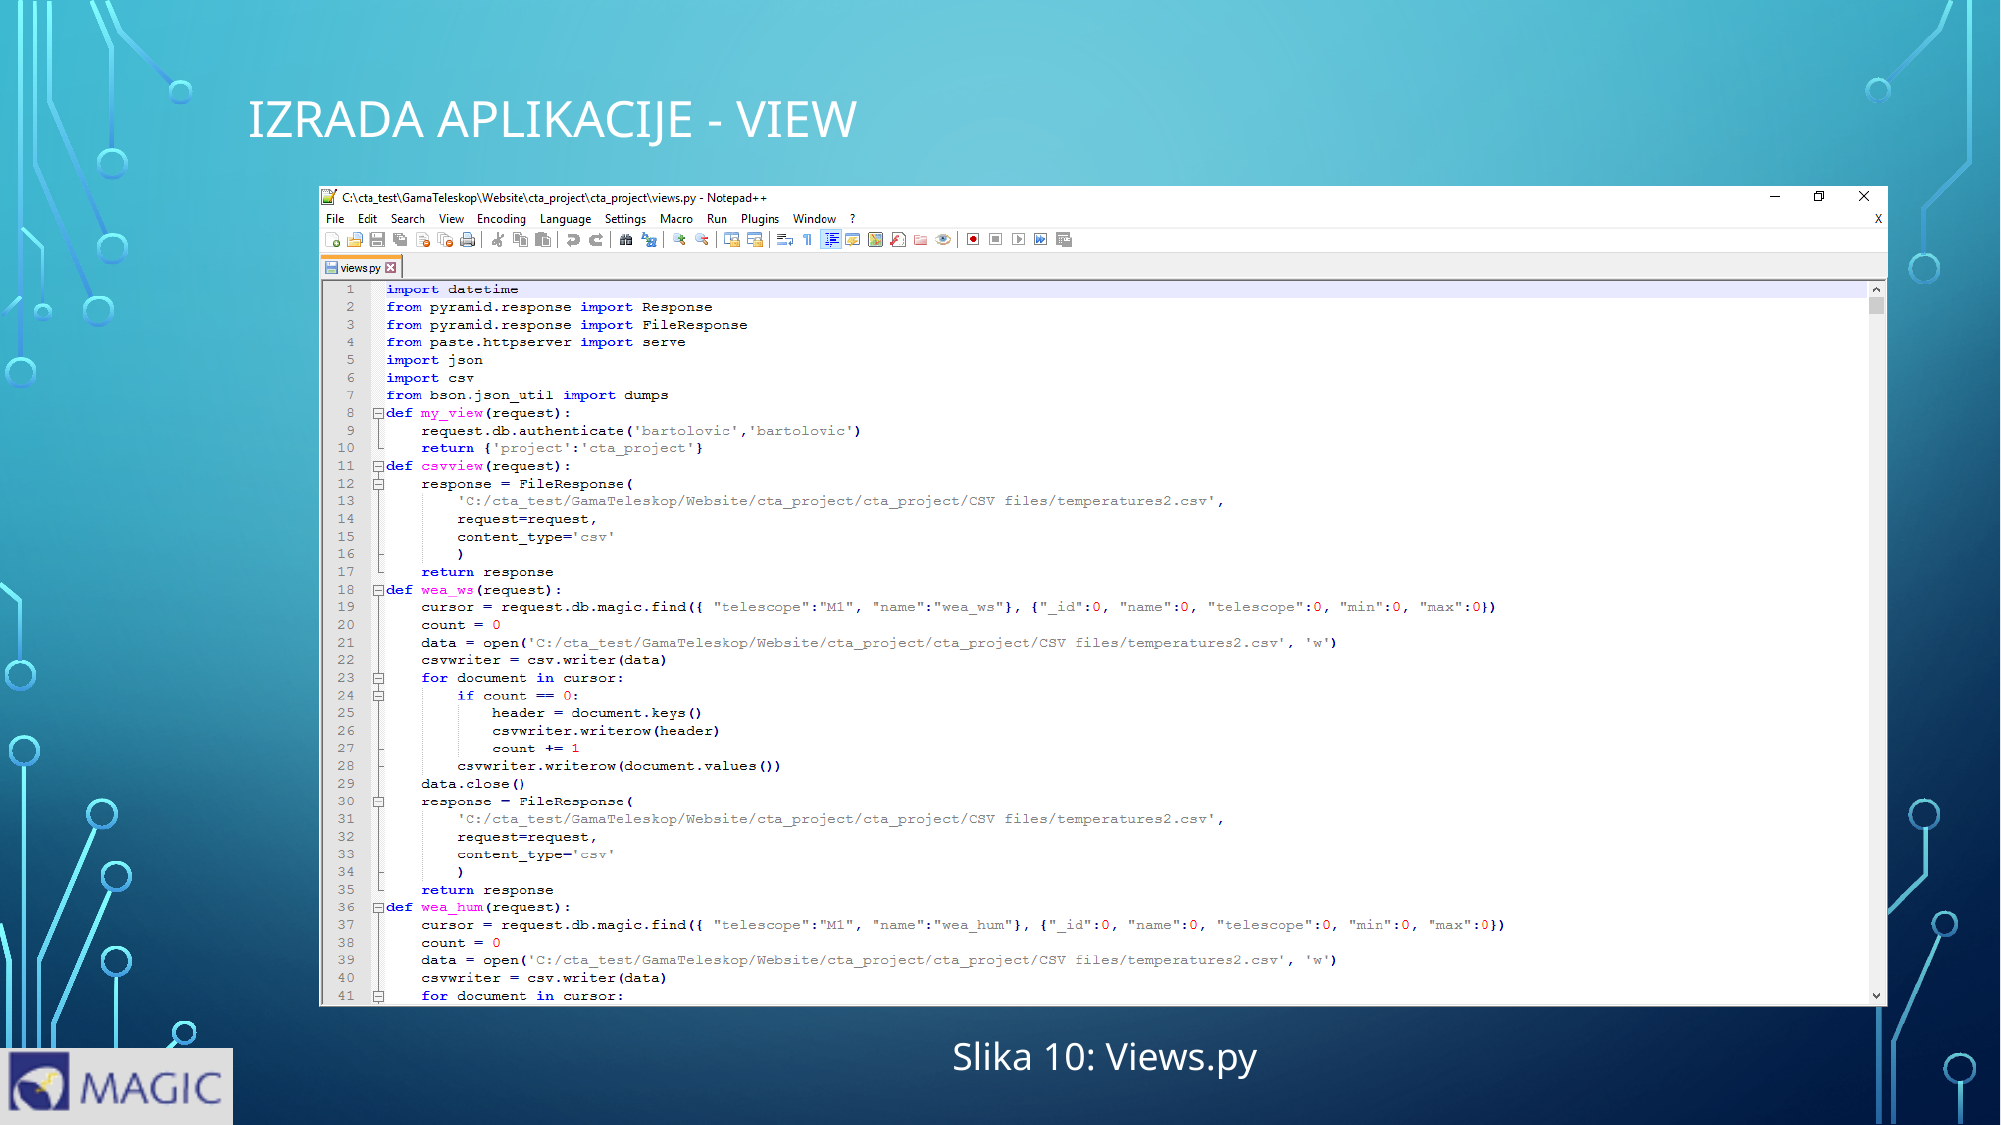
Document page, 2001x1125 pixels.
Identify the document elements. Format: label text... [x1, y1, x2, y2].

picture [0, 1047, 234, 1125]
text_box Slika 10: Views.py [937, 1025, 1384, 1086]
picture [318, 186, 1888, 1007]
title Izrada aplikacije - View [233, 0, 1858, 243]
